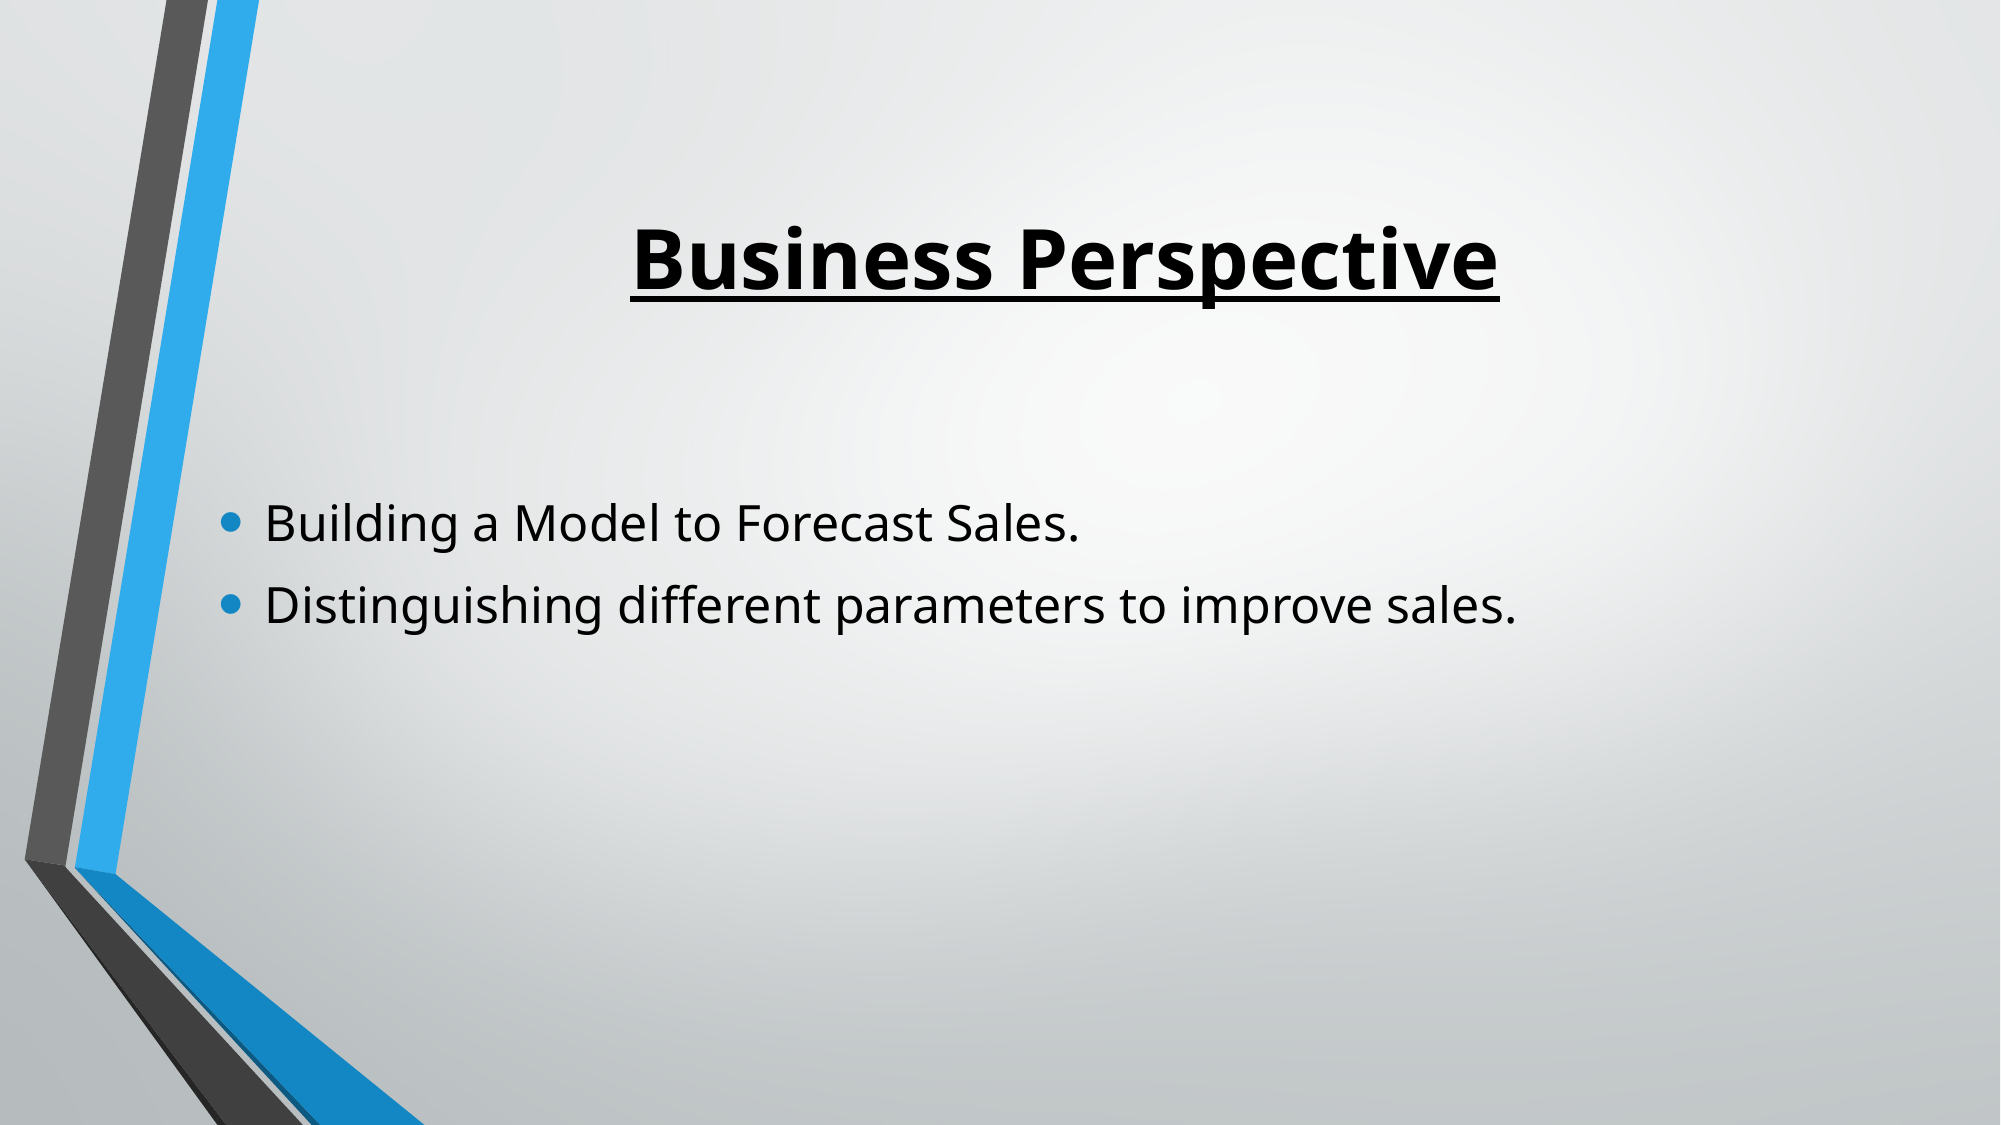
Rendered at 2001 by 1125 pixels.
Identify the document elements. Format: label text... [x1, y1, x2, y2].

list Building a Model to Forecast Sales. Distinguishing different parameters to improve sales. [203, 306, 1847, 819]
title Business Perspective [243, 112, 1887, 400]
